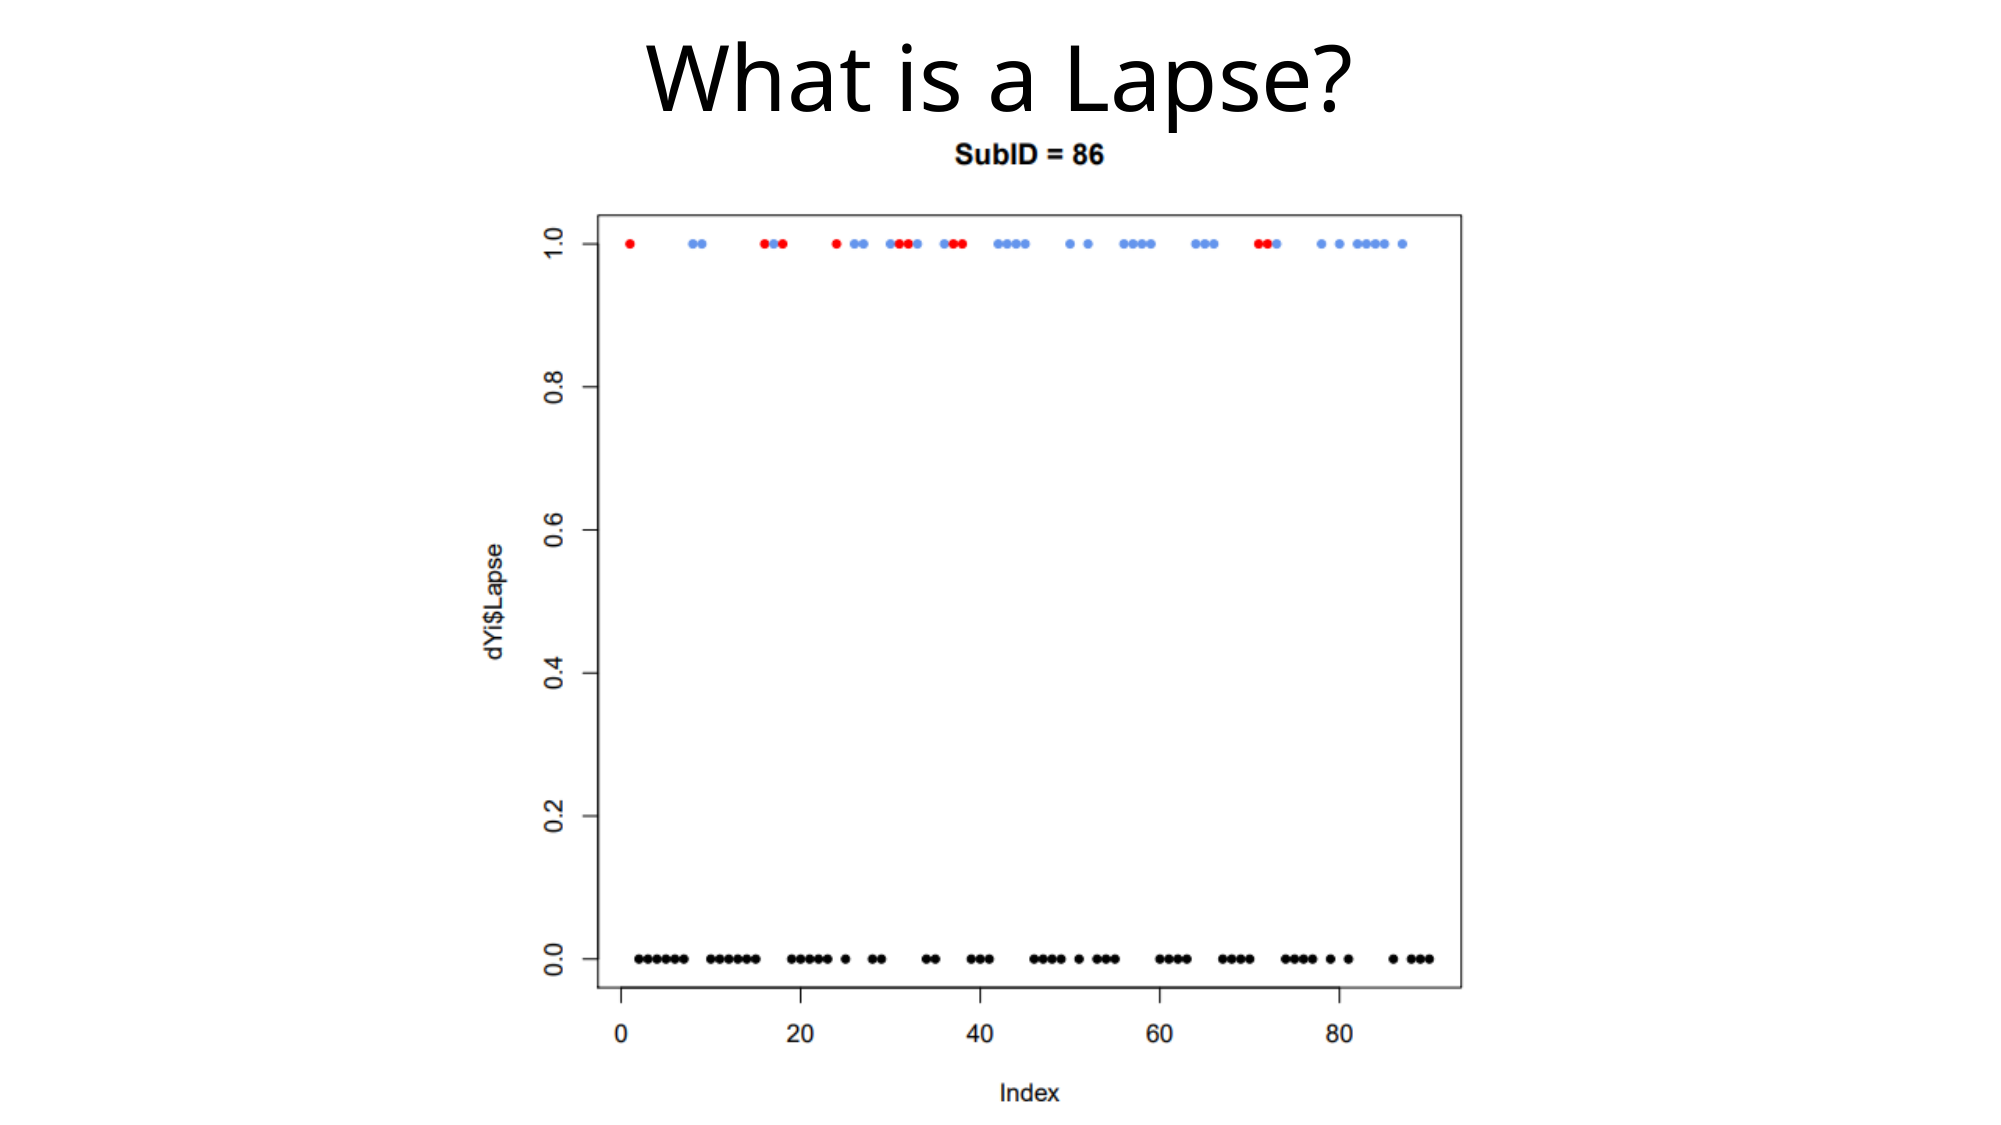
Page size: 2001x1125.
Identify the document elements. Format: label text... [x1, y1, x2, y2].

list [477, 96, 1523, 1125]
title What is a Lapse? [137, 0, 1863, 164]
